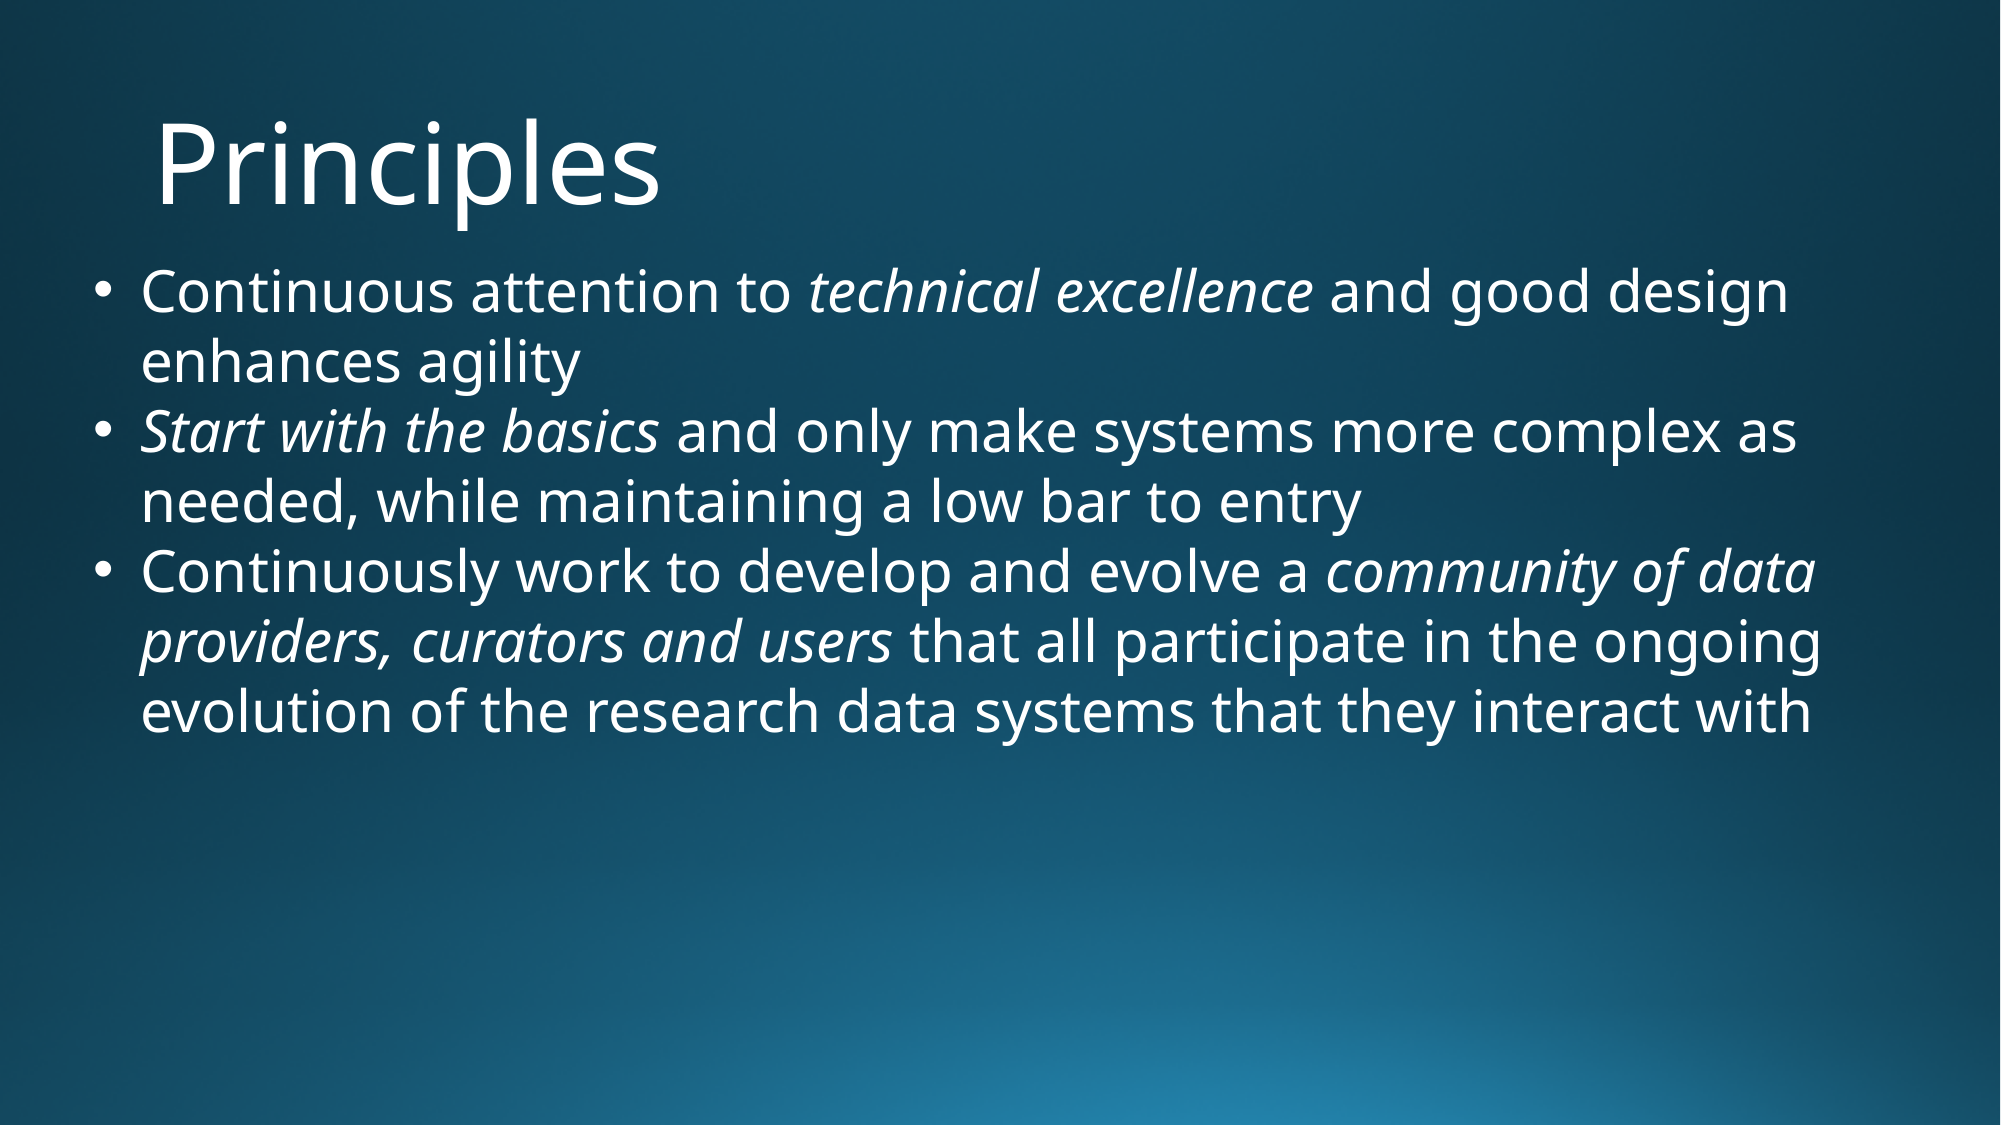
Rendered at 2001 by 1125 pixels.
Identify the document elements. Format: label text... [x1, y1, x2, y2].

text_box Continuous attention to technical excellence and good design enhances agility Start with the basics and only make systems more complex as needed, while maintaining a low bar to entry Continuously work to develop and evolve a community of data providers, curators and users that all participate in the ongoing evolution of the research data systems that they interact with [78, 246, 1922, 752]
picture [0, 0, 2001, 1125]
title Principles [137, 59, 1863, 246]
